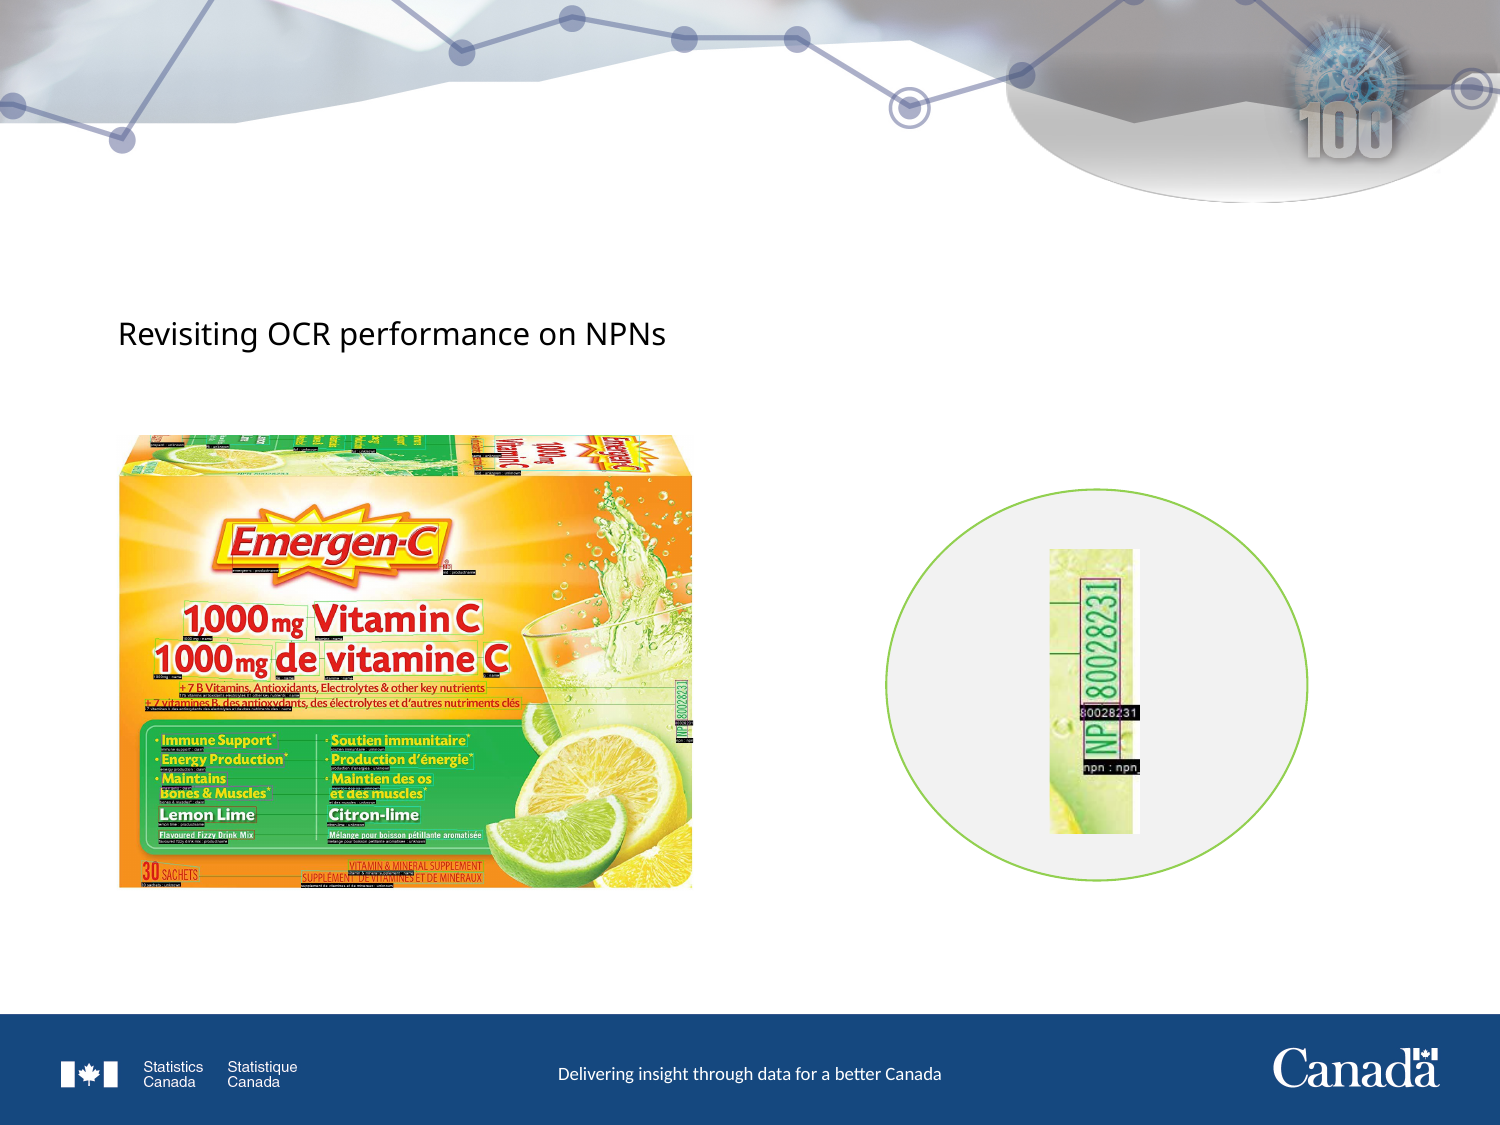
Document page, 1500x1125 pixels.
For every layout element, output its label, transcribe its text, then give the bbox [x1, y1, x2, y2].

title Revisiting OCR performance on NPNs [103, 212, 1397, 360]
text_box [885, 488, 1309, 882]
picture [0, 0, 1500, 1125]
